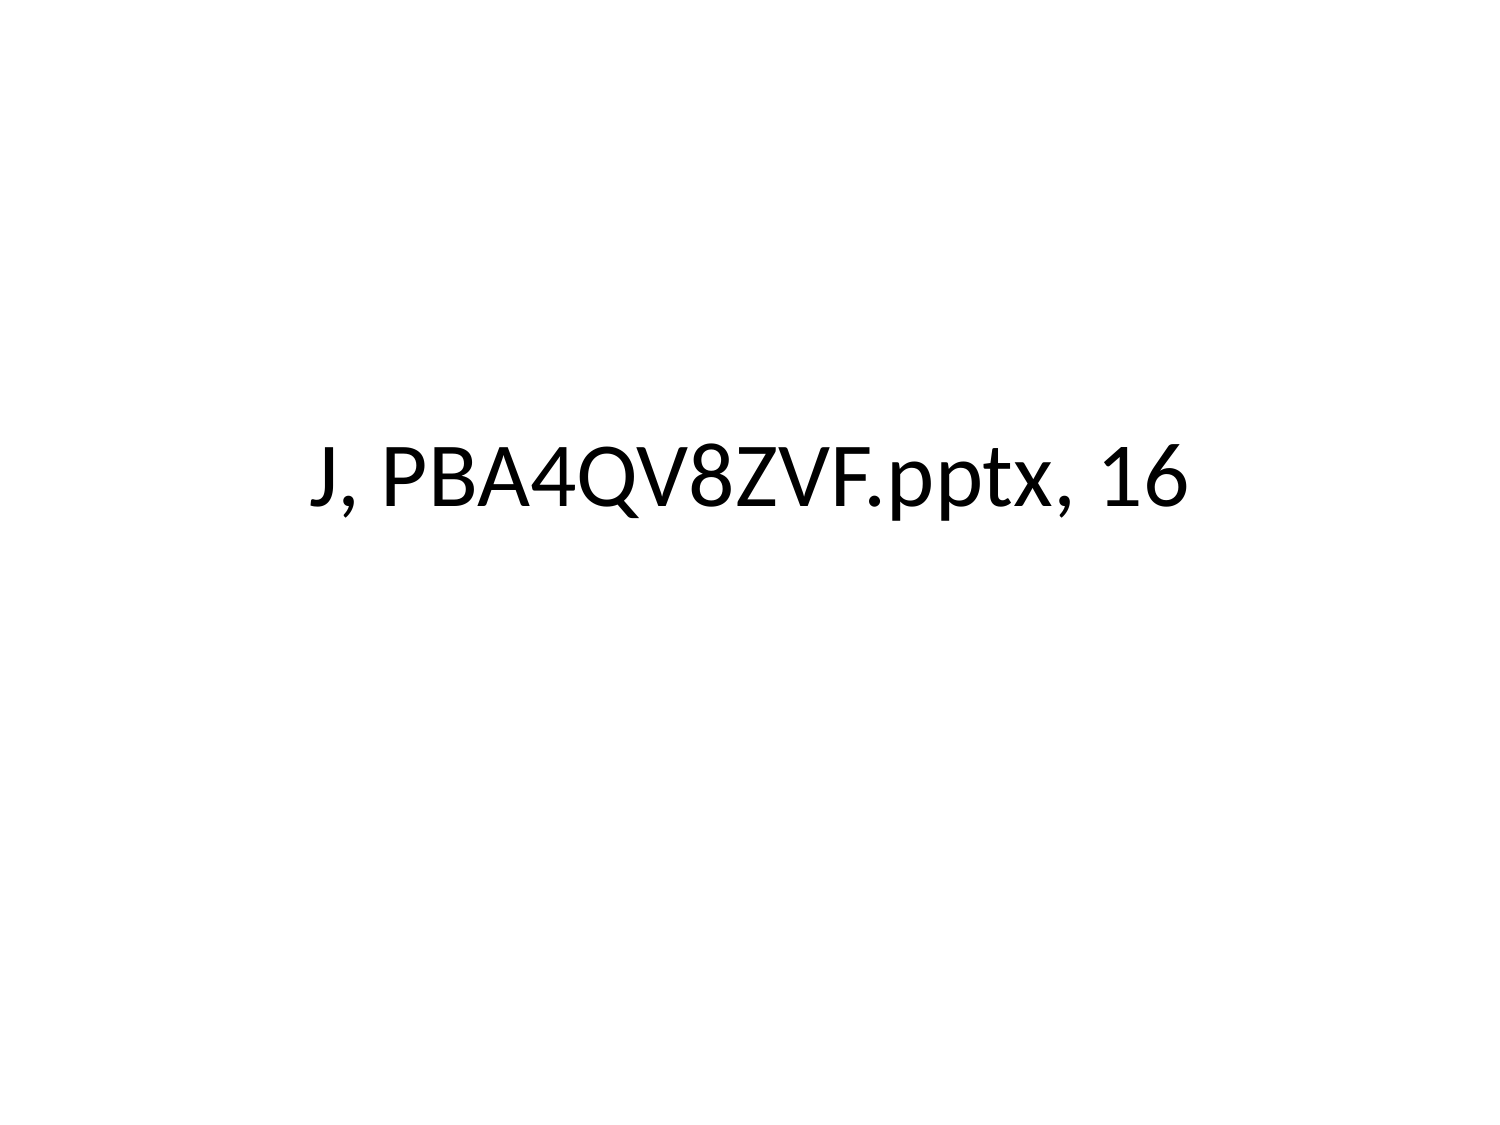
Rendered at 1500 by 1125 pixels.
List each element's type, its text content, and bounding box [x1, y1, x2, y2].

title J, PBA4QV8ZVF.pptx, 16 [112, 349, 1388, 591]
